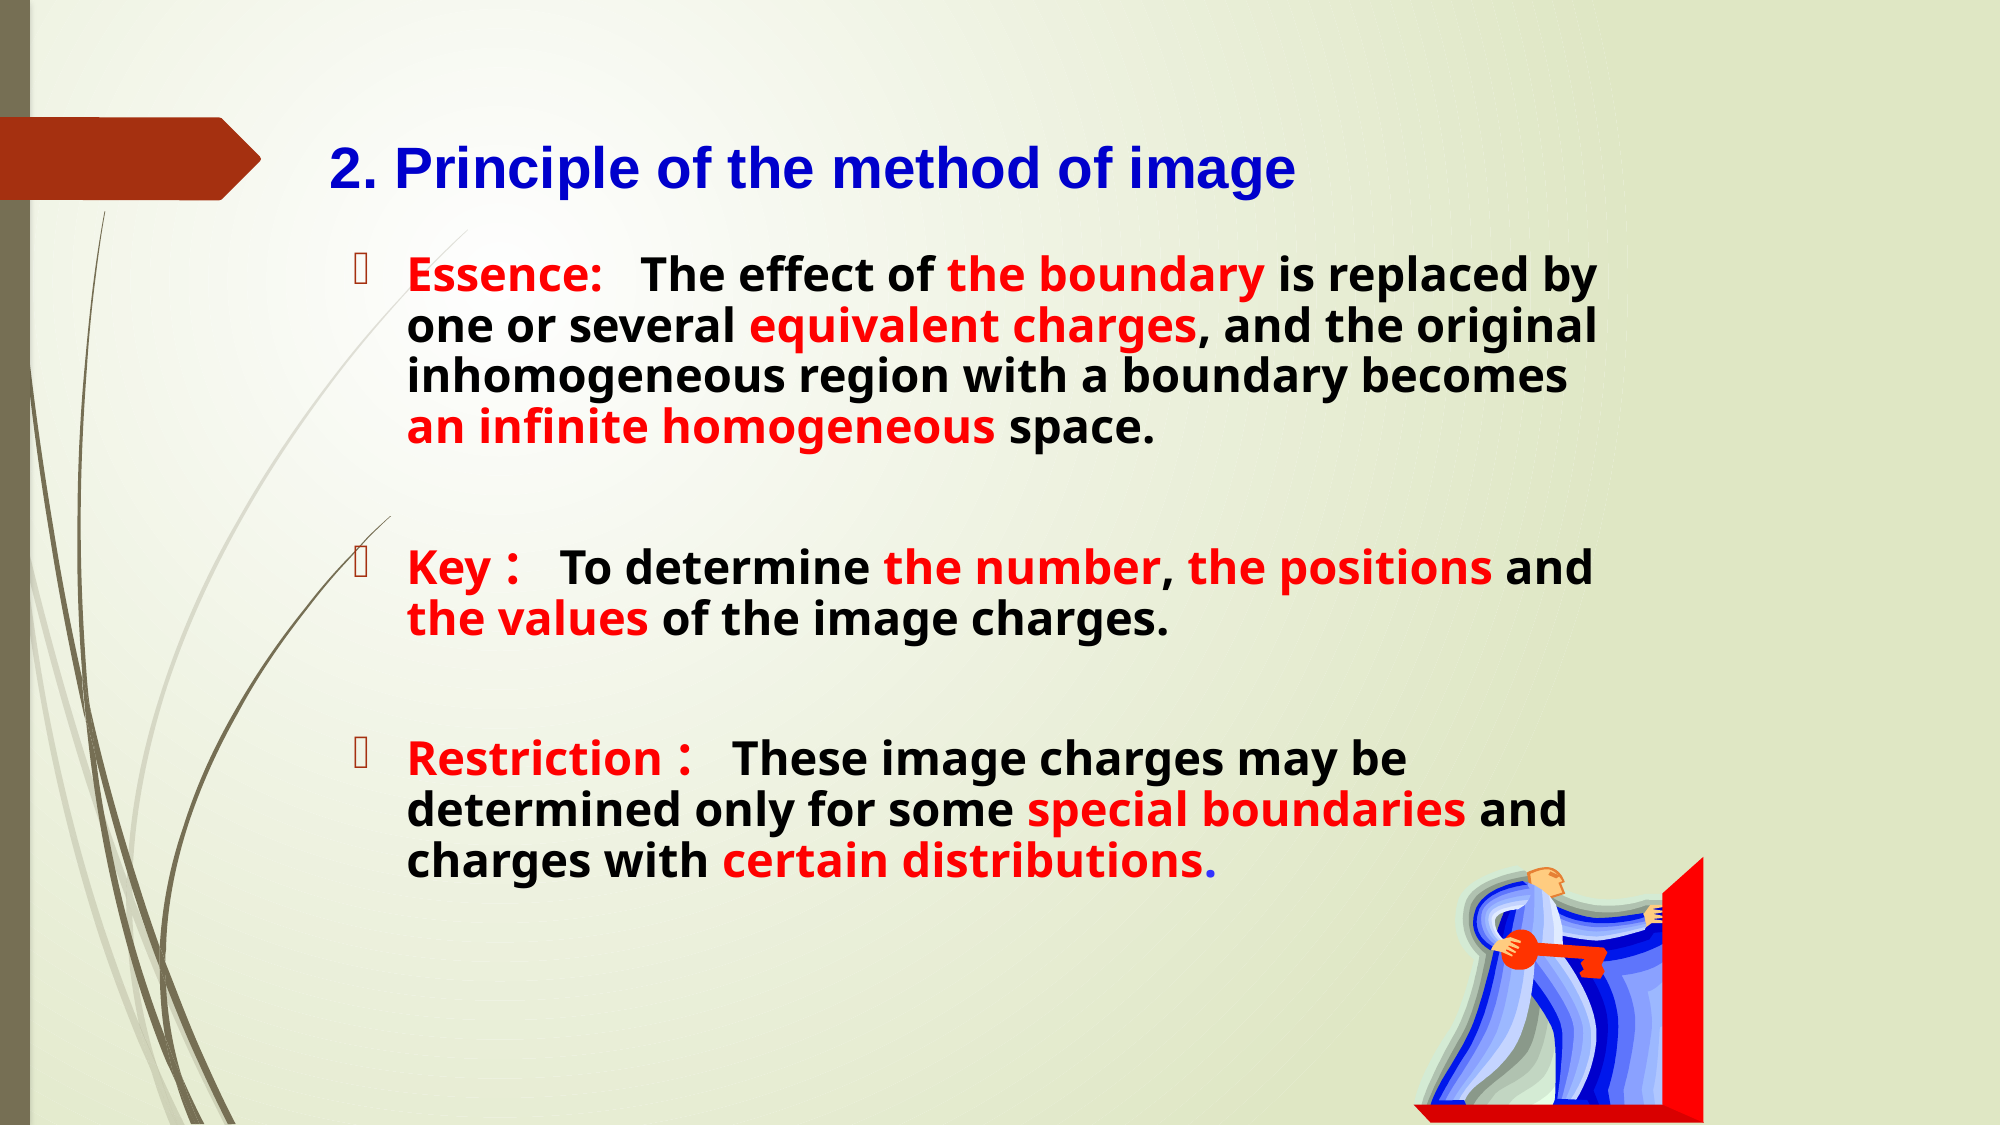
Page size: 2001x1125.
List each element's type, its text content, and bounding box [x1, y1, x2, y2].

text_box 2. Principle of the method of image [314, 101, 1319, 208]
list Essence: The effect of the boundary is replaced by one or several equivalent charges, and the original inhomogeneous region with a boundary becomes an infinite homogeneous space. Key：To determine the number, the positions and the values of the image charges. Restriction：These image charges may be determined only for some special boundaries and charges with certain distributions. [338, 243, 1627, 905]
picture [1413, 854, 1707, 1125]
